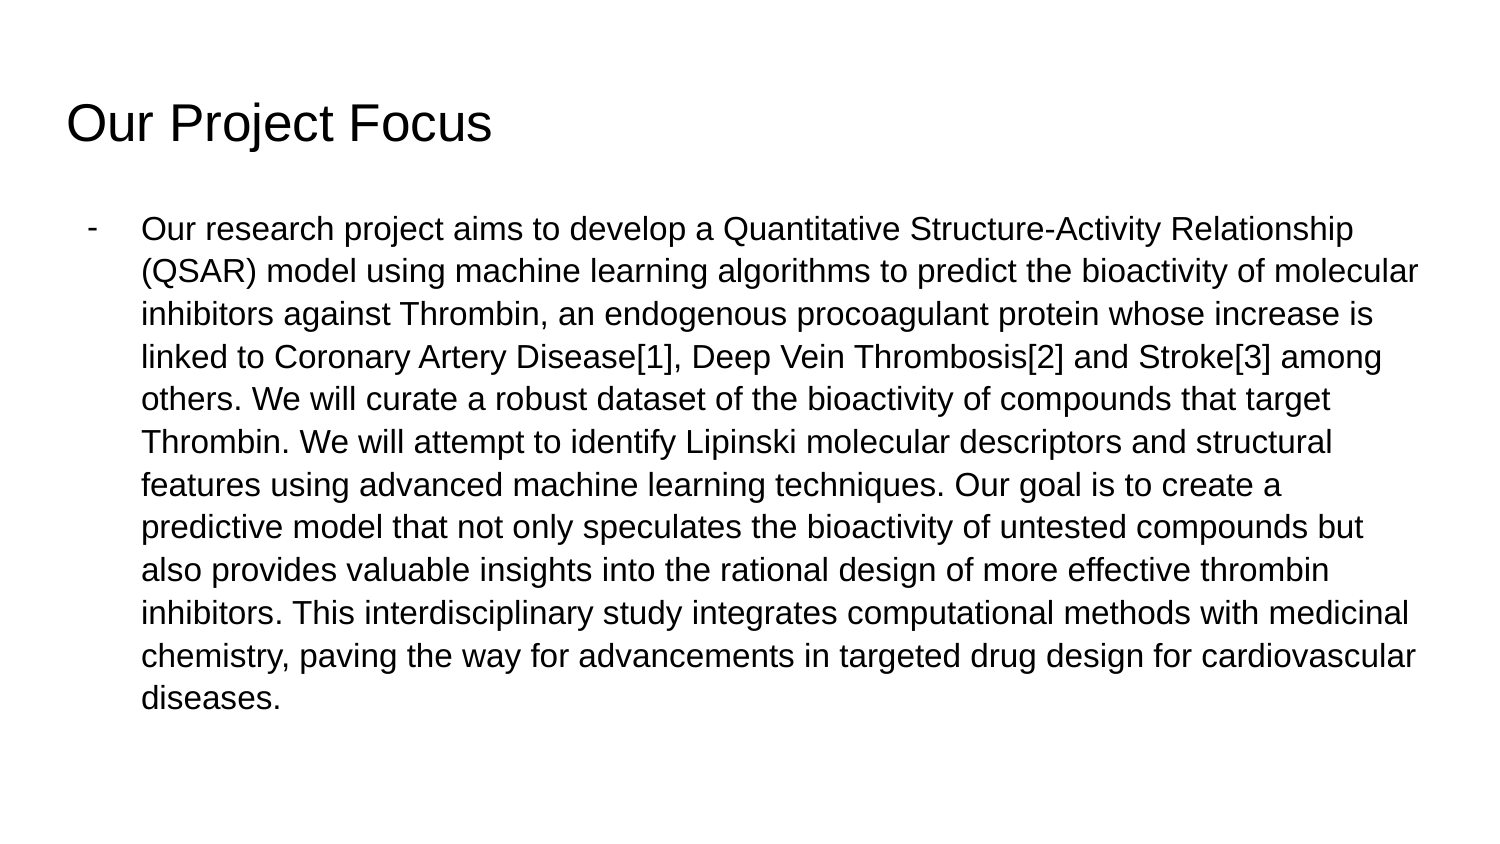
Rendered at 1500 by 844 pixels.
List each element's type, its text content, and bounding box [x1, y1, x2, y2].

title Our Project Focus [51, 72, 1449, 167]
list Our research project aims to develop a Quantitative Structure-Activity Relationship (QSAR) model using machine learning algorithms to predict the bioactivity of molecular inhibitors against Thrombin, an endogenous procoagulant protein whose increase is linked to Coronary Artery Disease[1], Deep Vein Thrombosis[2] and Stroke[3] among others. We will curate a robust dataset of the bioactivity of compounds that target Thrombin. We will attempt to identify Lipinski molecular descriptors and structural features using advanced machine learning techniques. Our goal is to create a predictive model that not only speculates the bioactivity of untested compounds but also provides valuable insights into the rational design of more effective thrombin inhibitors. This interdisciplinary study integrates computational methods with medicinal chemistry, paving the way for advancements in targeted drug design for cardiovascular diseases. [51, 189, 1449, 750]
